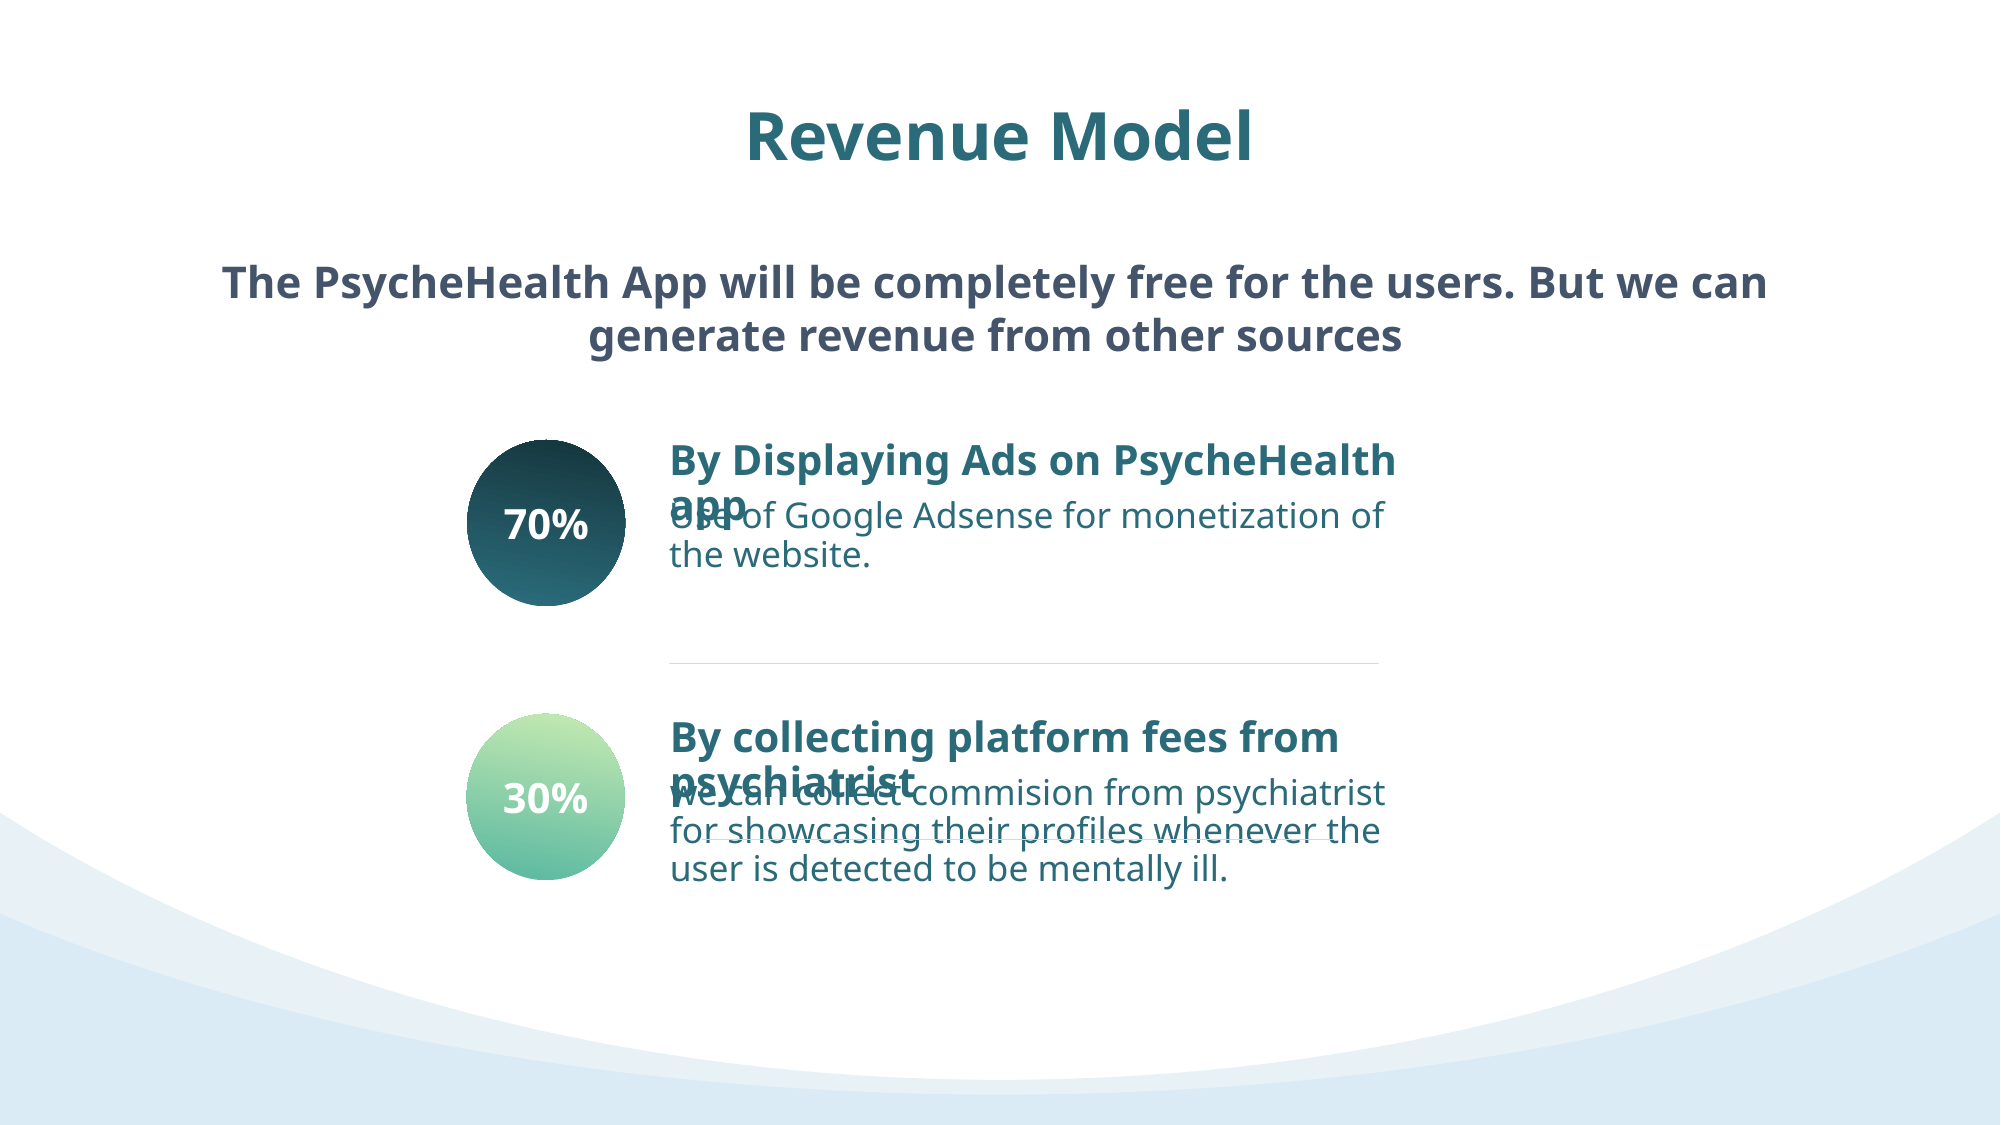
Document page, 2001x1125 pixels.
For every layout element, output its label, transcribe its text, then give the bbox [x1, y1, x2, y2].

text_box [668, 439, 1399, 576]
text_box 30% [466, 713, 625, 812]
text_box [0, 812, 2000, 1125]
text_box 70% [467, 440, 626, 607]
title Revenue Model [137, 44, 1863, 233]
text_box The PsycheHealth App will be completely free for the users. But we can generate revenue from other sources [118, 240, 1873, 375]
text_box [669, 716, 1474, 812]
